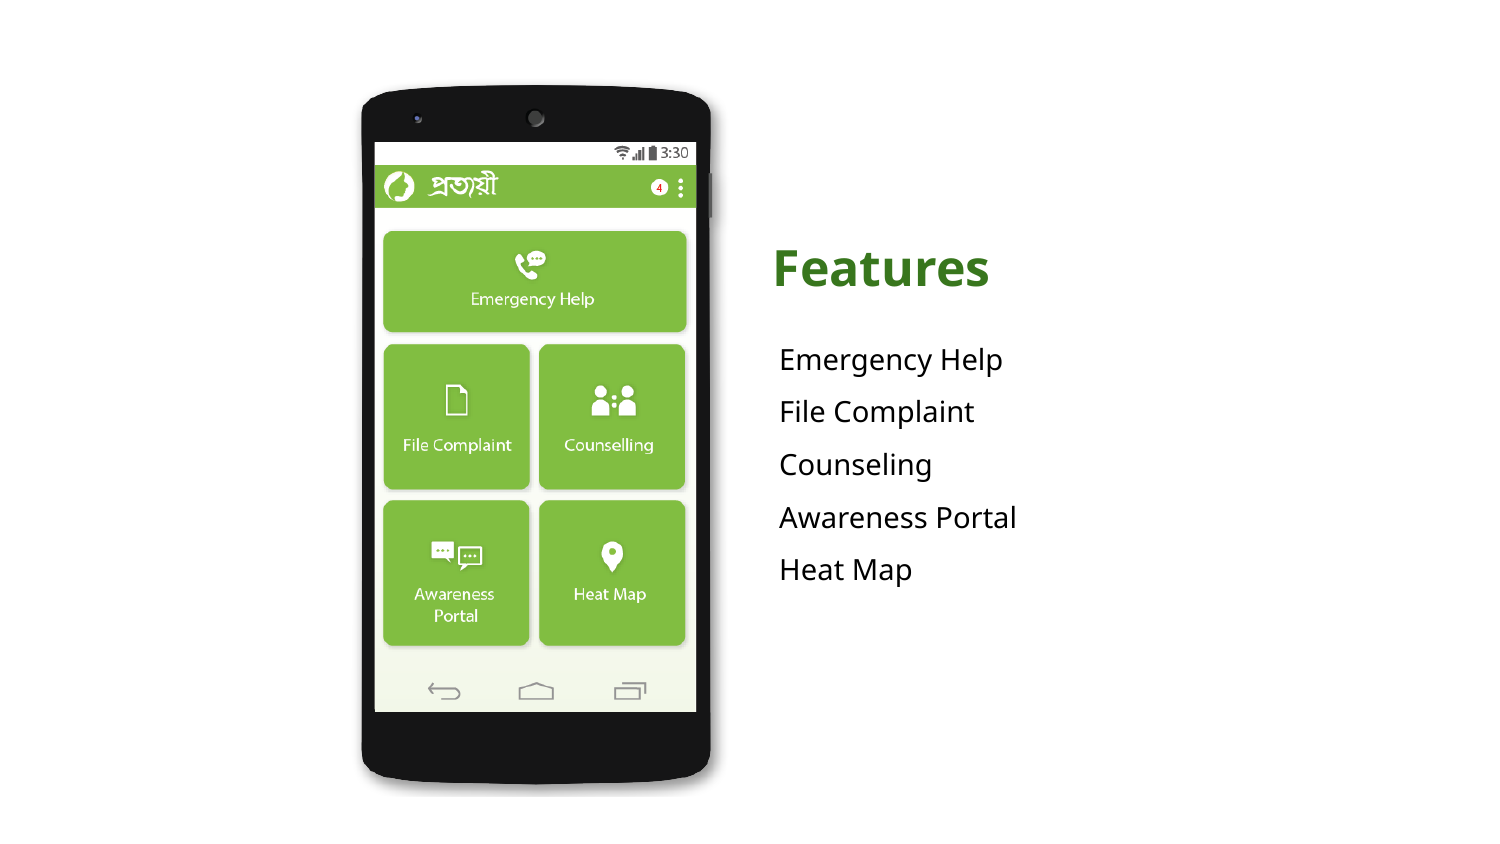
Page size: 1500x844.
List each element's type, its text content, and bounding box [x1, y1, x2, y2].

picture [349, 72, 740, 798]
text_box Emergency Help File Complaint Counseling Awareness Portal Heat Map [764, 320, 1152, 669]
list Features [757, 221, 1470, 340]
